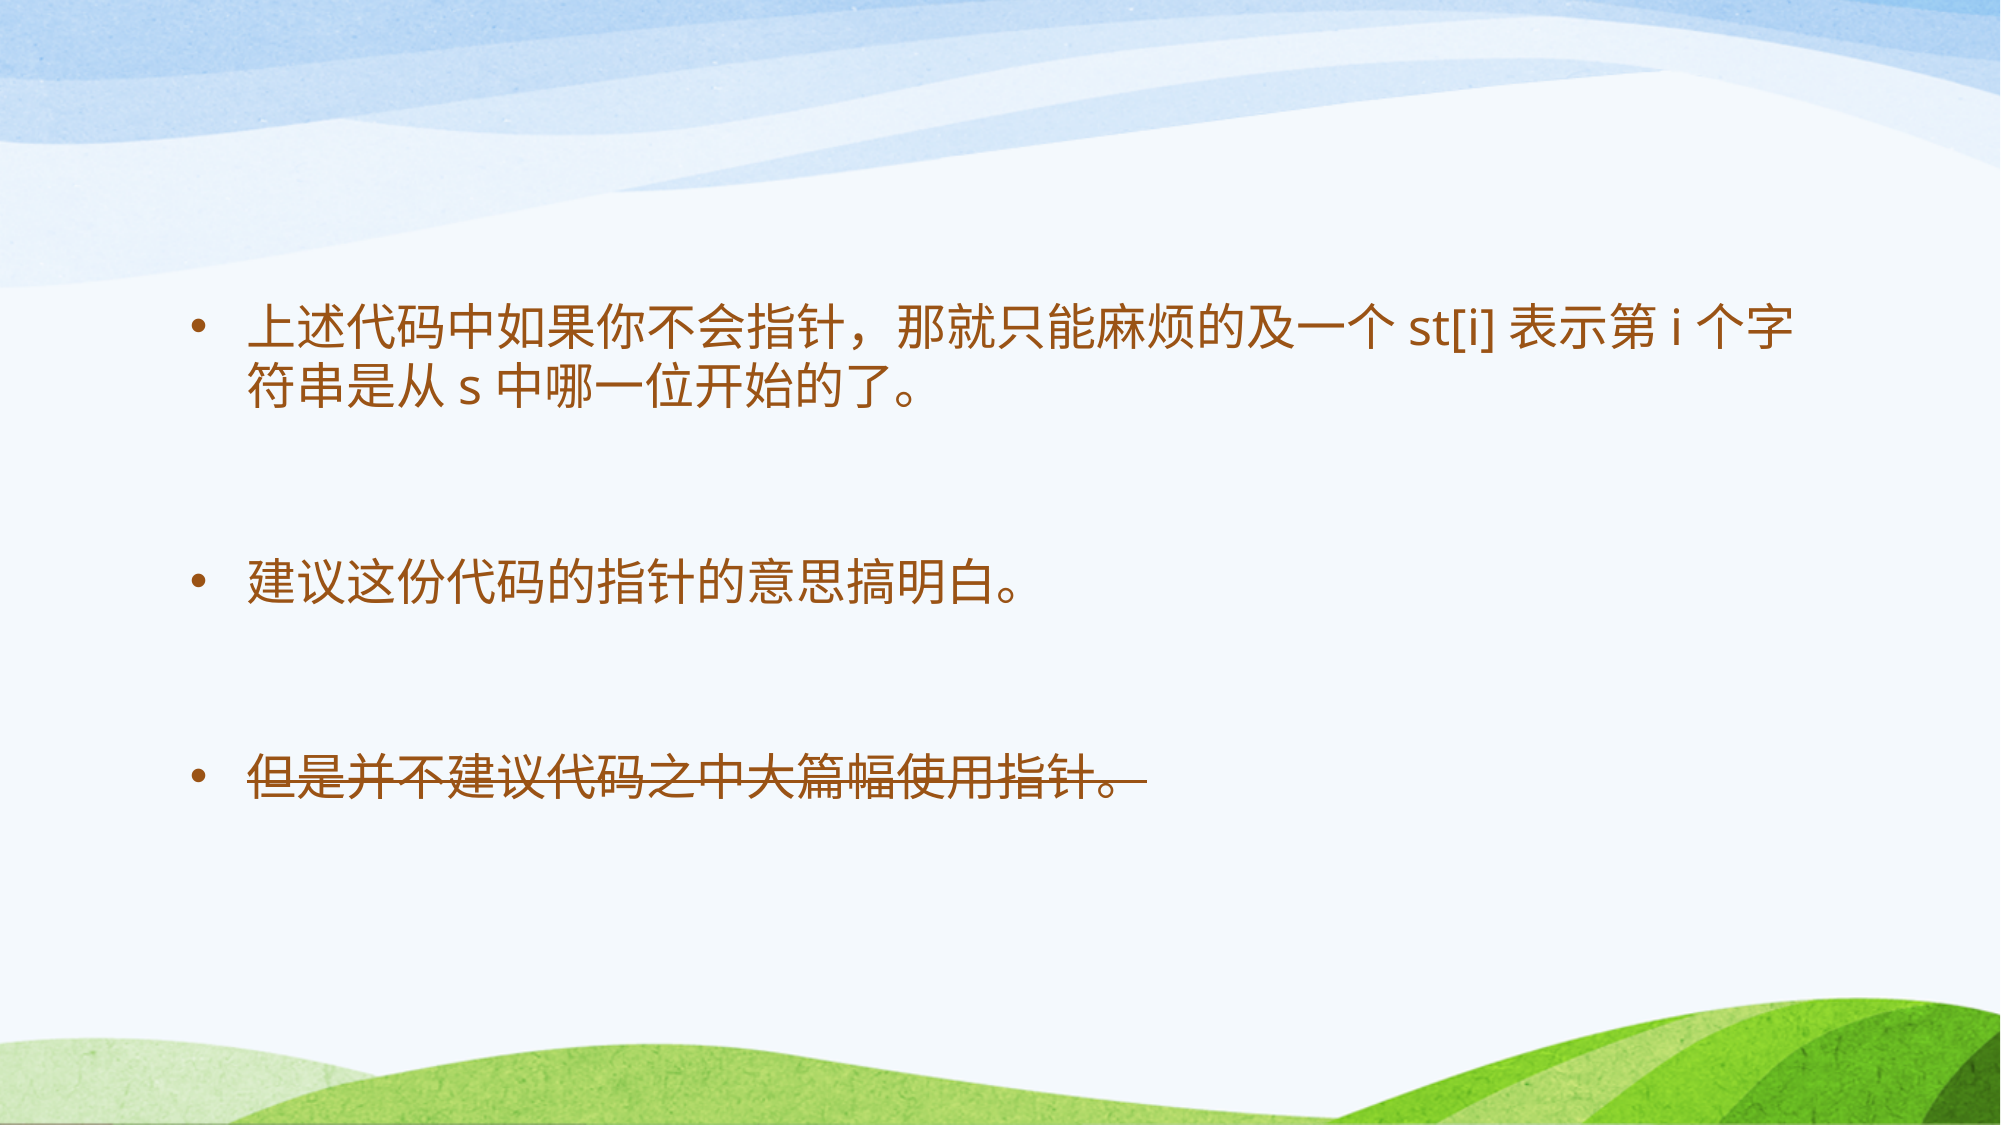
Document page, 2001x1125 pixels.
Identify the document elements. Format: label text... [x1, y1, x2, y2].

list 上述代码中如果你不会指针，那就只能麻烦的及一个st[i]表示第i个字符串是从s中哪一位开始的了。 建议这份代码的指针的意思搞明白。 但是并不建议代码之中大篇幅使用指针。 [174, 287, 1825, 982]
picture [0, 0, 2001, 1125]
